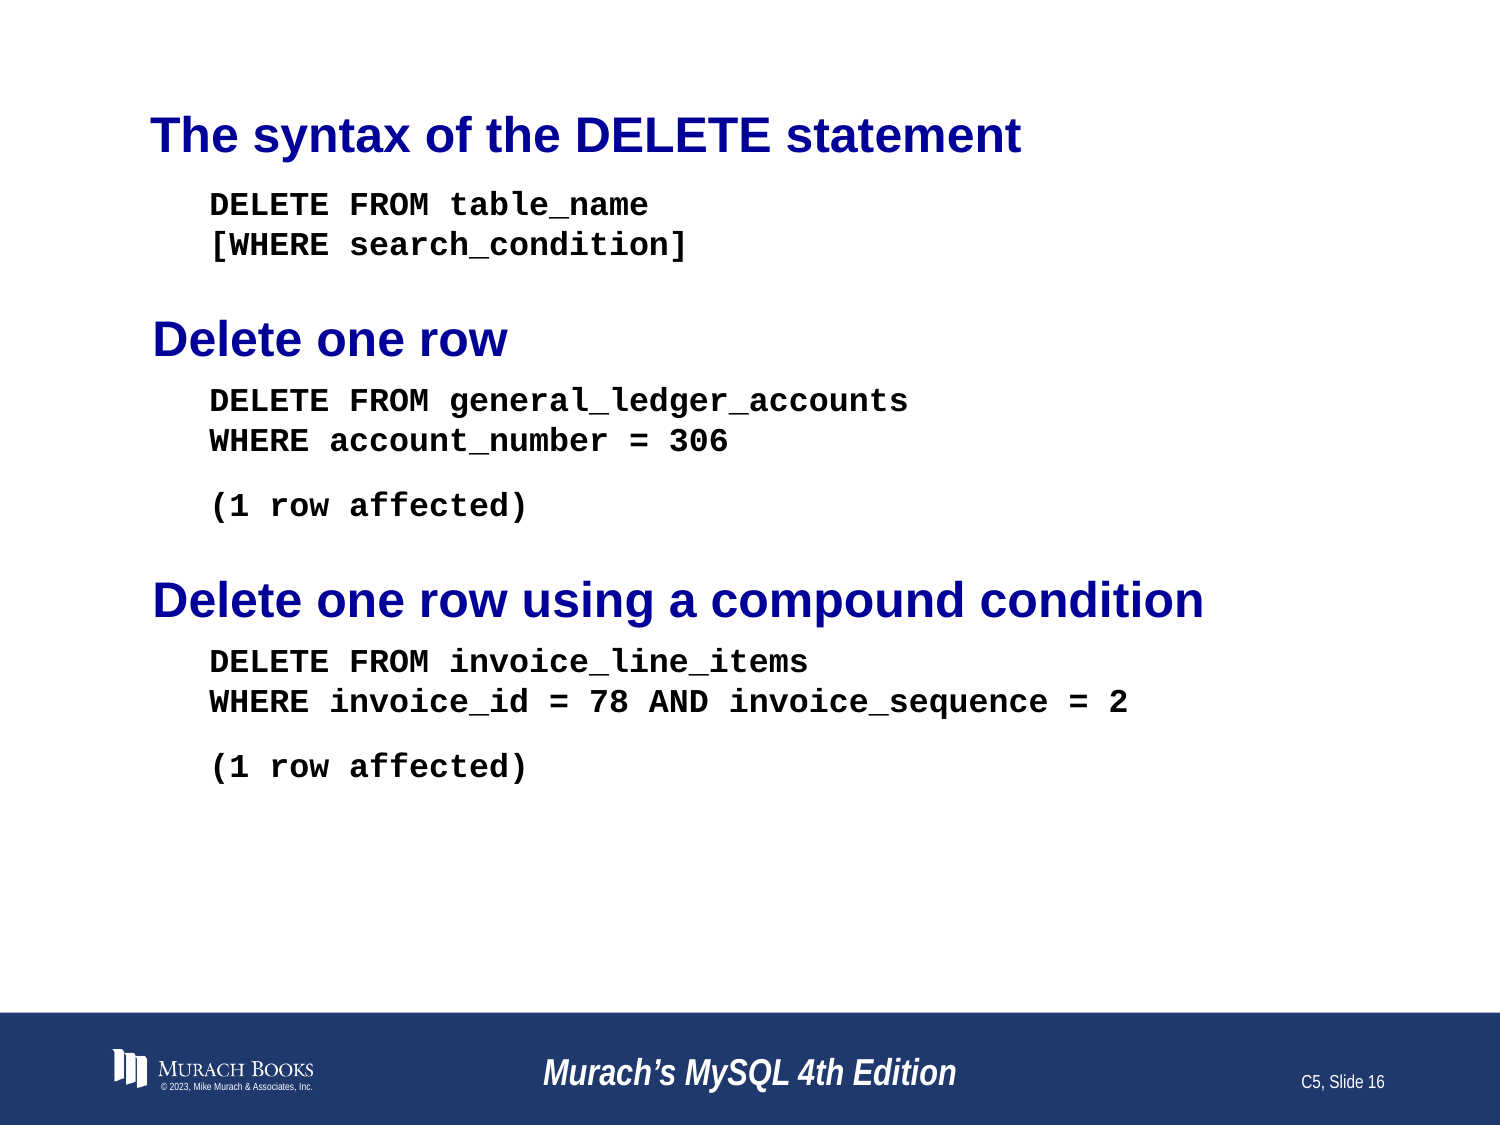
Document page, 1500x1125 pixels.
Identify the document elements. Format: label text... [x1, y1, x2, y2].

slide_number Murach’s MySQL 4th Edition [450, 1025, 1050, 1100]
title The syntax of the DELETE statement [150, 102, 1350, 164]
slide_number C5, Slide 16 [1087, 1025, 1400, 1100]
list DELETE FROM table_name [WHERE search_condition] Delete one row DELETE FROM general_ledger_accounts WHERE account_number = 306 (1 row affected) Delete one row using a compound condition DELETE FROM invoice_line_items WHERE invoice_id = 78 AND invoice_sequence = 2 (1 row affected) [137, 174, 1350, 975]
footer © 2023, Mike Murach & Associates, Inc. [12, 1025, 450, 1100]
